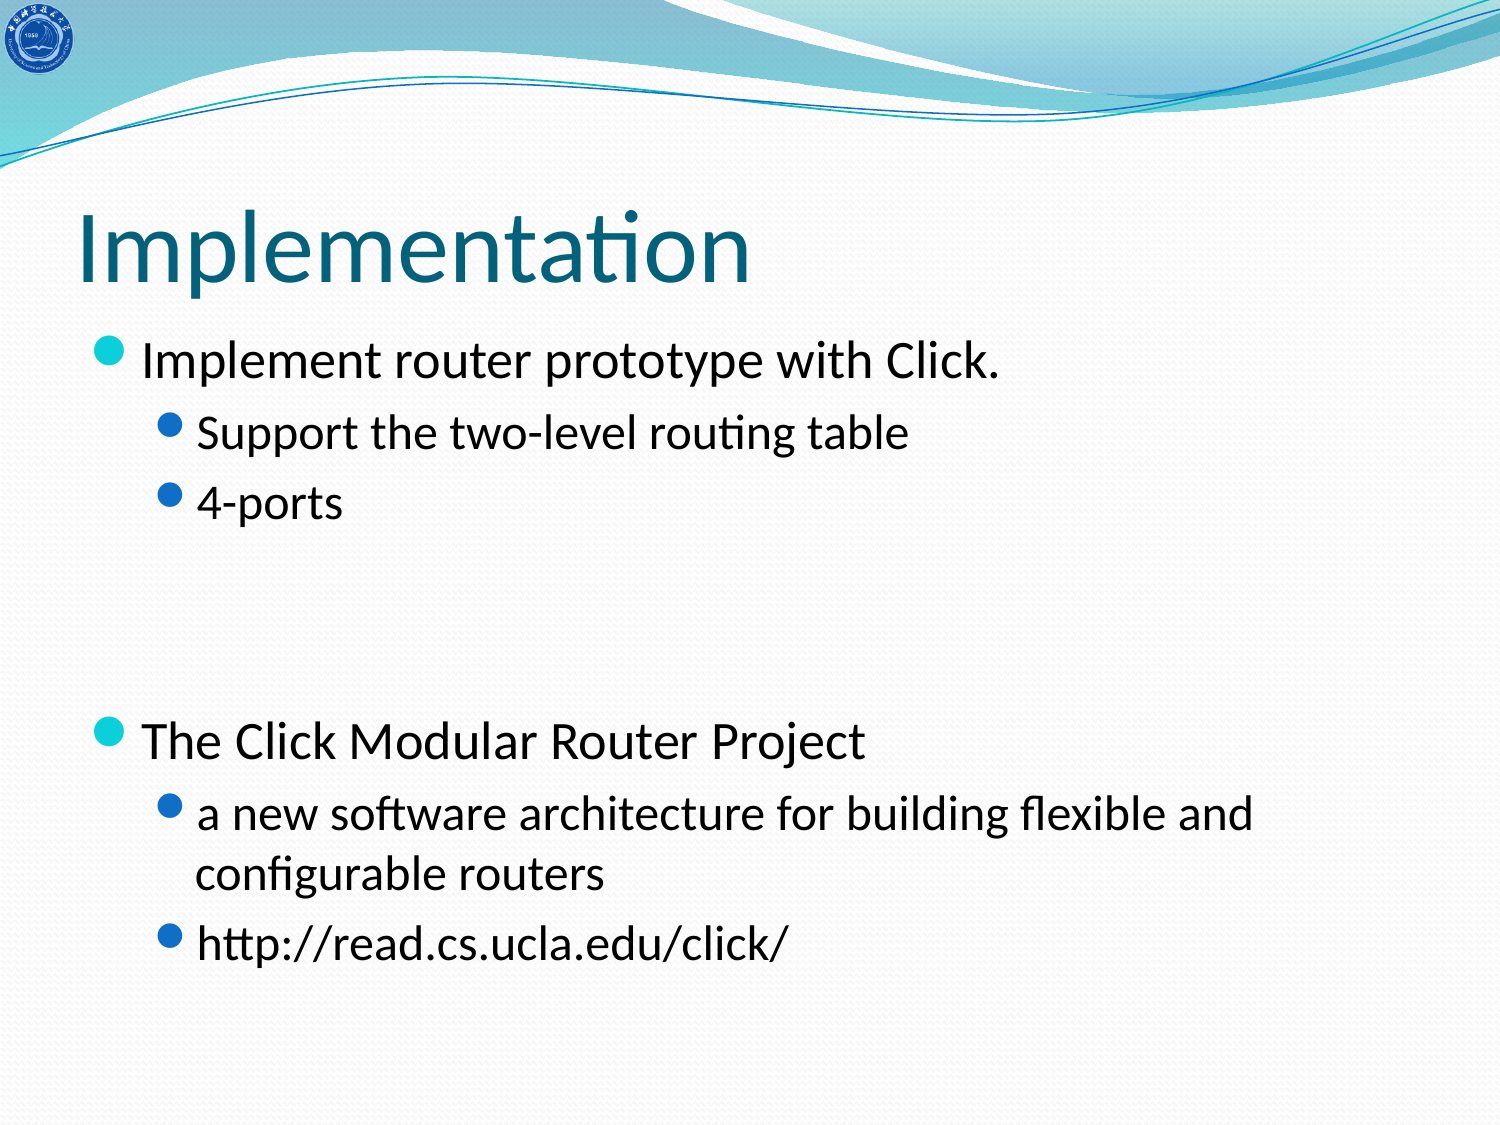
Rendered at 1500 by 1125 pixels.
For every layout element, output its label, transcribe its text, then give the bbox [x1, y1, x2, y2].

list Implement router prototype with Click. Support the two-level routing table 4-ports The Click Modular Router Project a new software architecture for building flexible and configurable routers http://read.cs.ucla.edu/click/ [75, 317, 1425, 1038]
title Implementation [75, 115, 1425, 303]
picture [0, 0, 77, 77]
